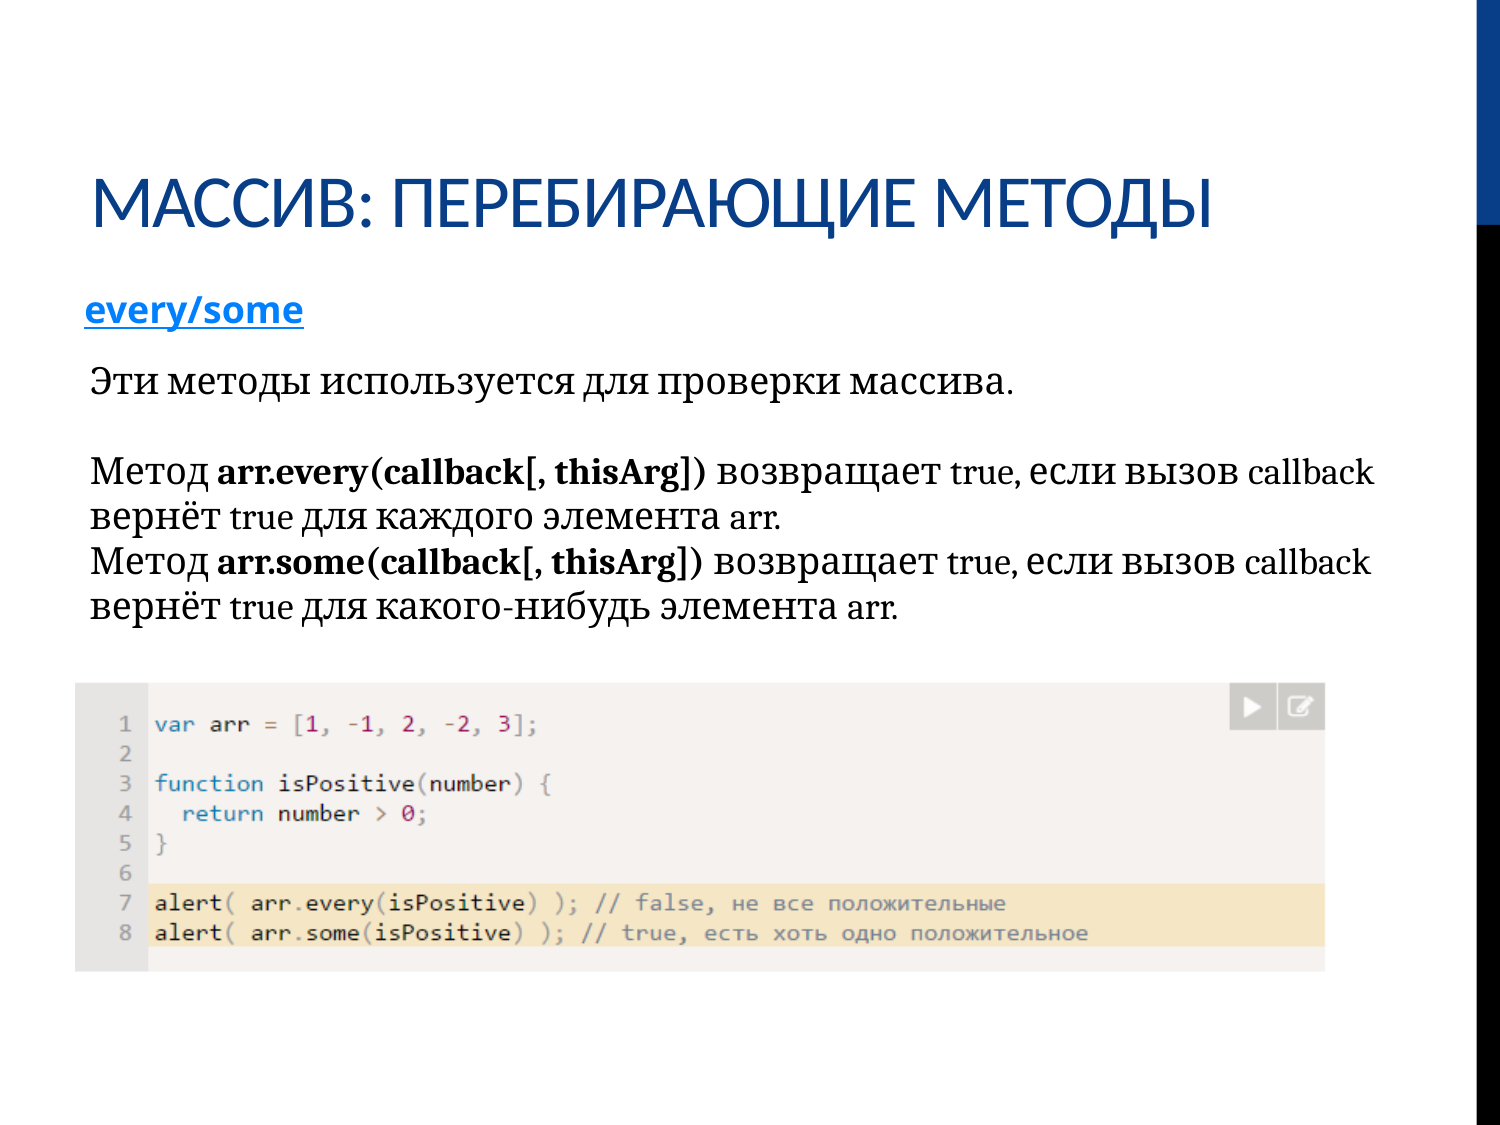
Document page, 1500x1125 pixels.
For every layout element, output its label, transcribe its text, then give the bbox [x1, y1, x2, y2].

text_box Эти методы используется для проверки массива. Метод arr.every(callback[, thisArg]) возвращает true, если вызов callback вернёт true для каждого элемента arr. Метод arr.some(callback[, thisArg]) возвращает true, если вызов callback вернёт true для какого-нибудь элемента arr. [75, 349, 1471, 635]
title Массив: перебирающие методы [75, 25, 1412, 250]
picture [74, 680, 1331, 975]
text_box every/some [69, 278, 319, 345]
